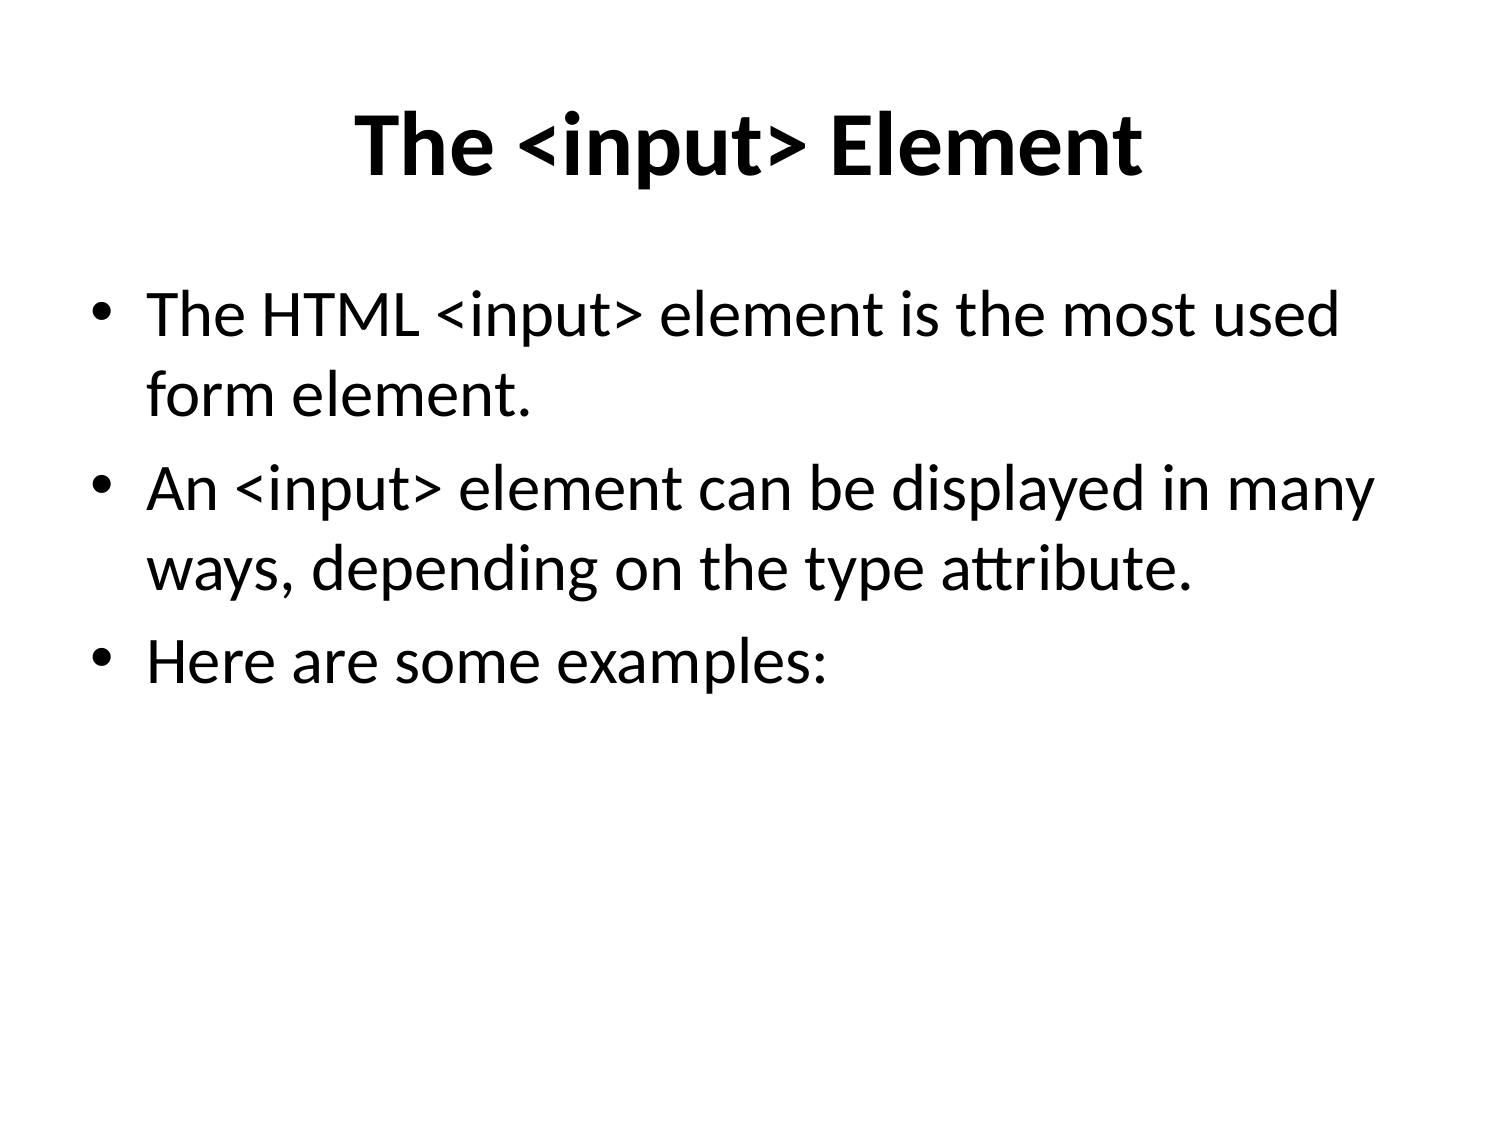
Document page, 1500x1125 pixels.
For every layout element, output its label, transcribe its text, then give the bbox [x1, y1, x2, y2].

title The <input> Element [75, 45, 1425, 233]
list The HTML <input> element is the most used form element. An <input> element can be displayed in many ways, depending on the type attribute. Here are some examples: [75, 262, 1425, 1005]
